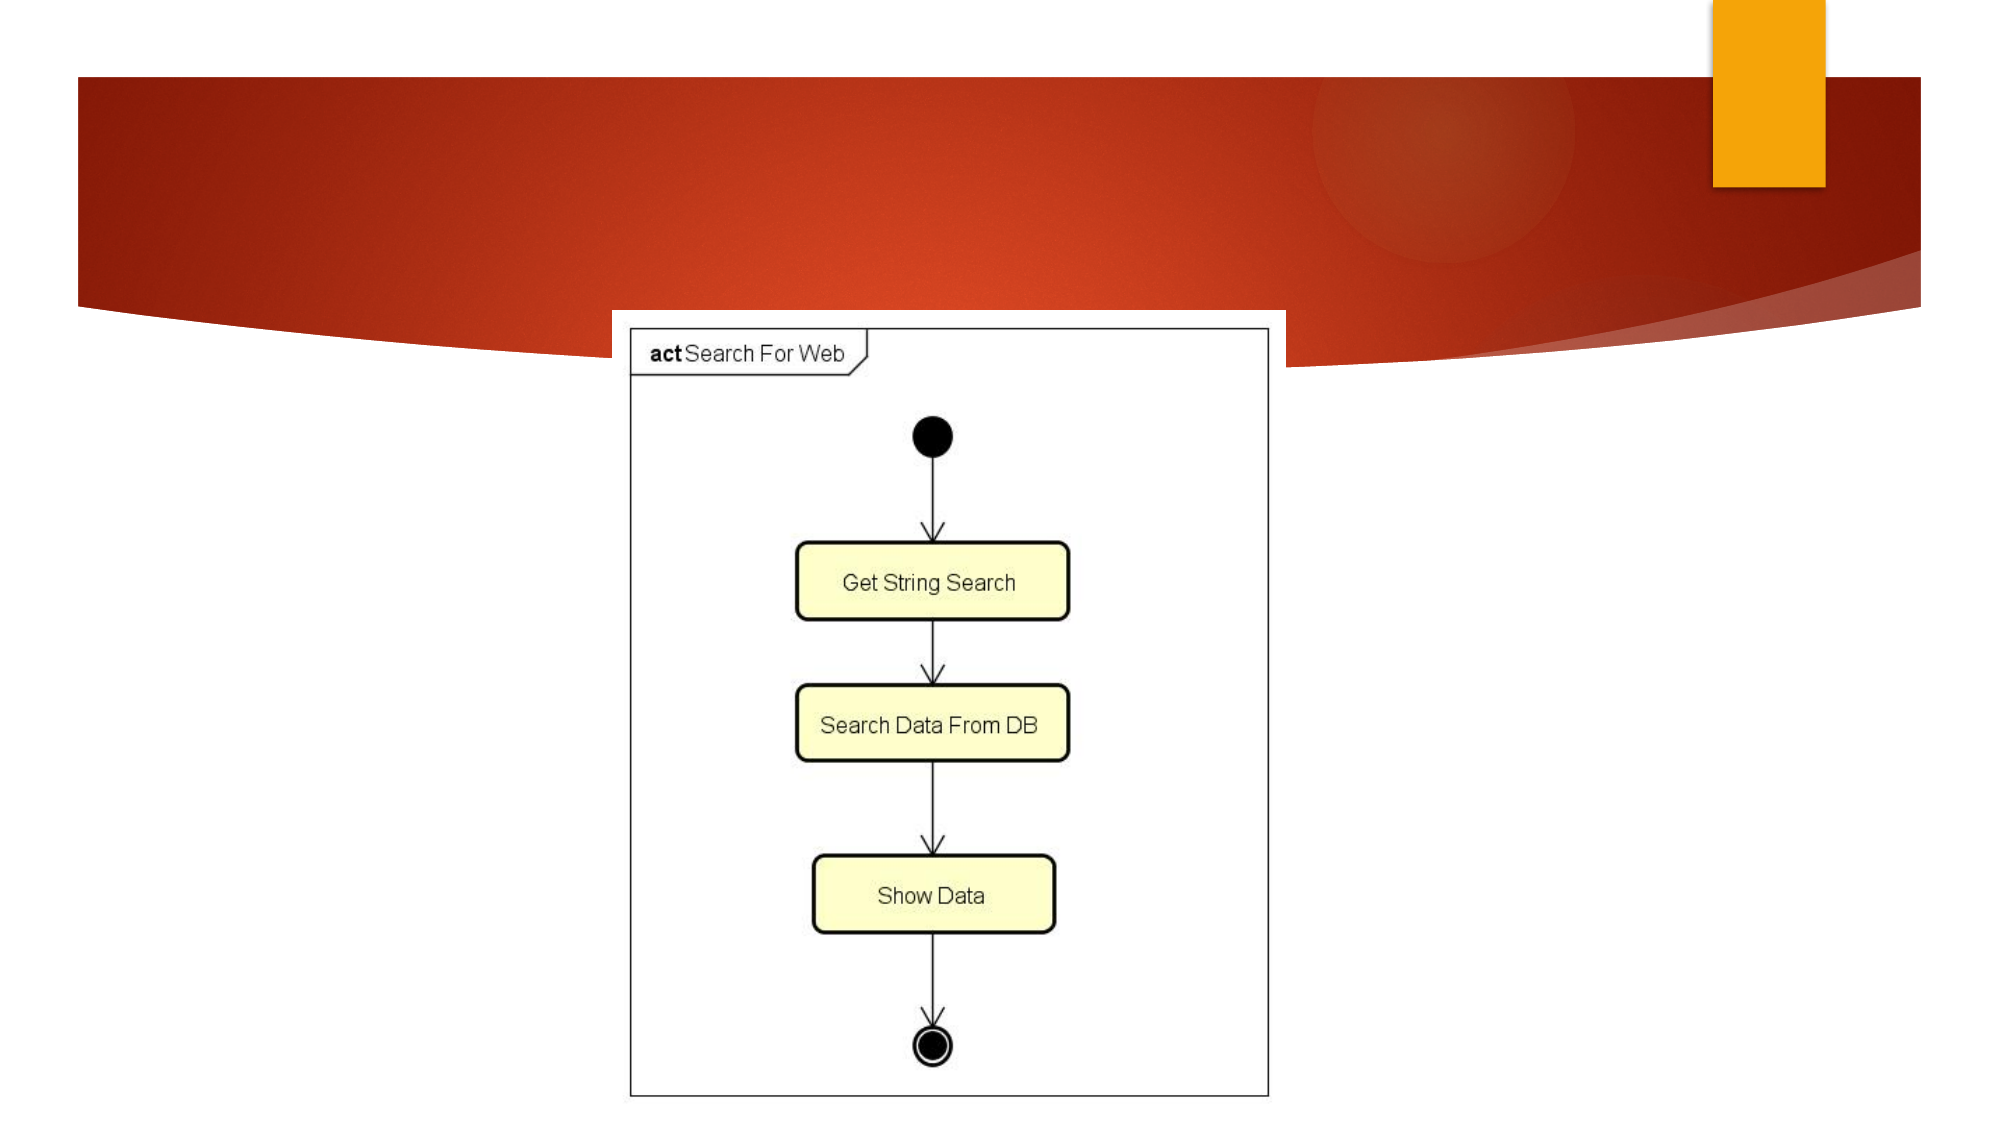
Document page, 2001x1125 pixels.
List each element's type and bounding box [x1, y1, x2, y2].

list [612, 310, 1286, 1116]
